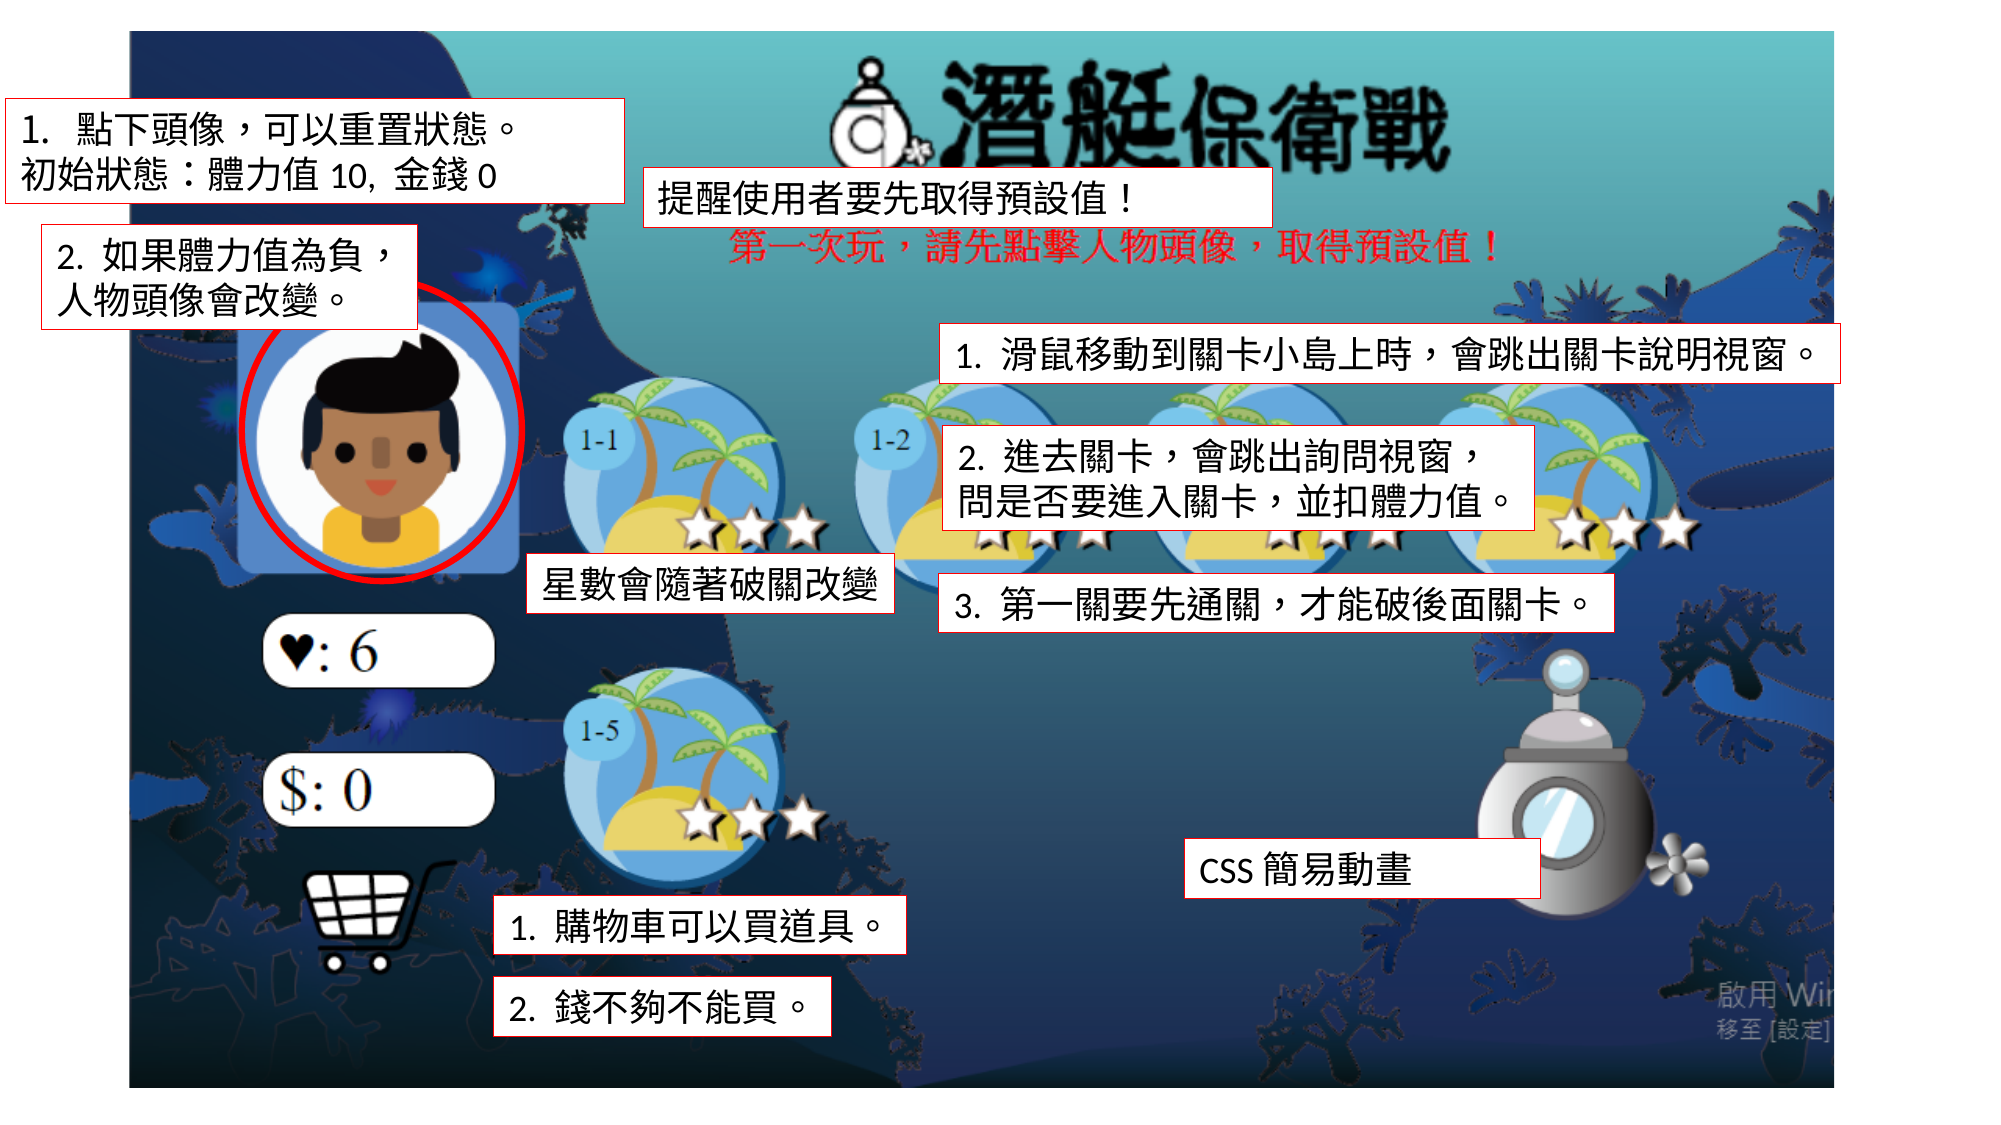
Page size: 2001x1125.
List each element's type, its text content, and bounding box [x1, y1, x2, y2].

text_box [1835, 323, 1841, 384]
text_box 2. 如果體力值為負， 人物頭像會改變。 [41, 224, 129, 330]
picture [129, 31, 1835, 1088]
text_box 點下頭像，可以重置狀態。 初始狀態：體力值10, 金錢0 [5, 98, 129, 204]
